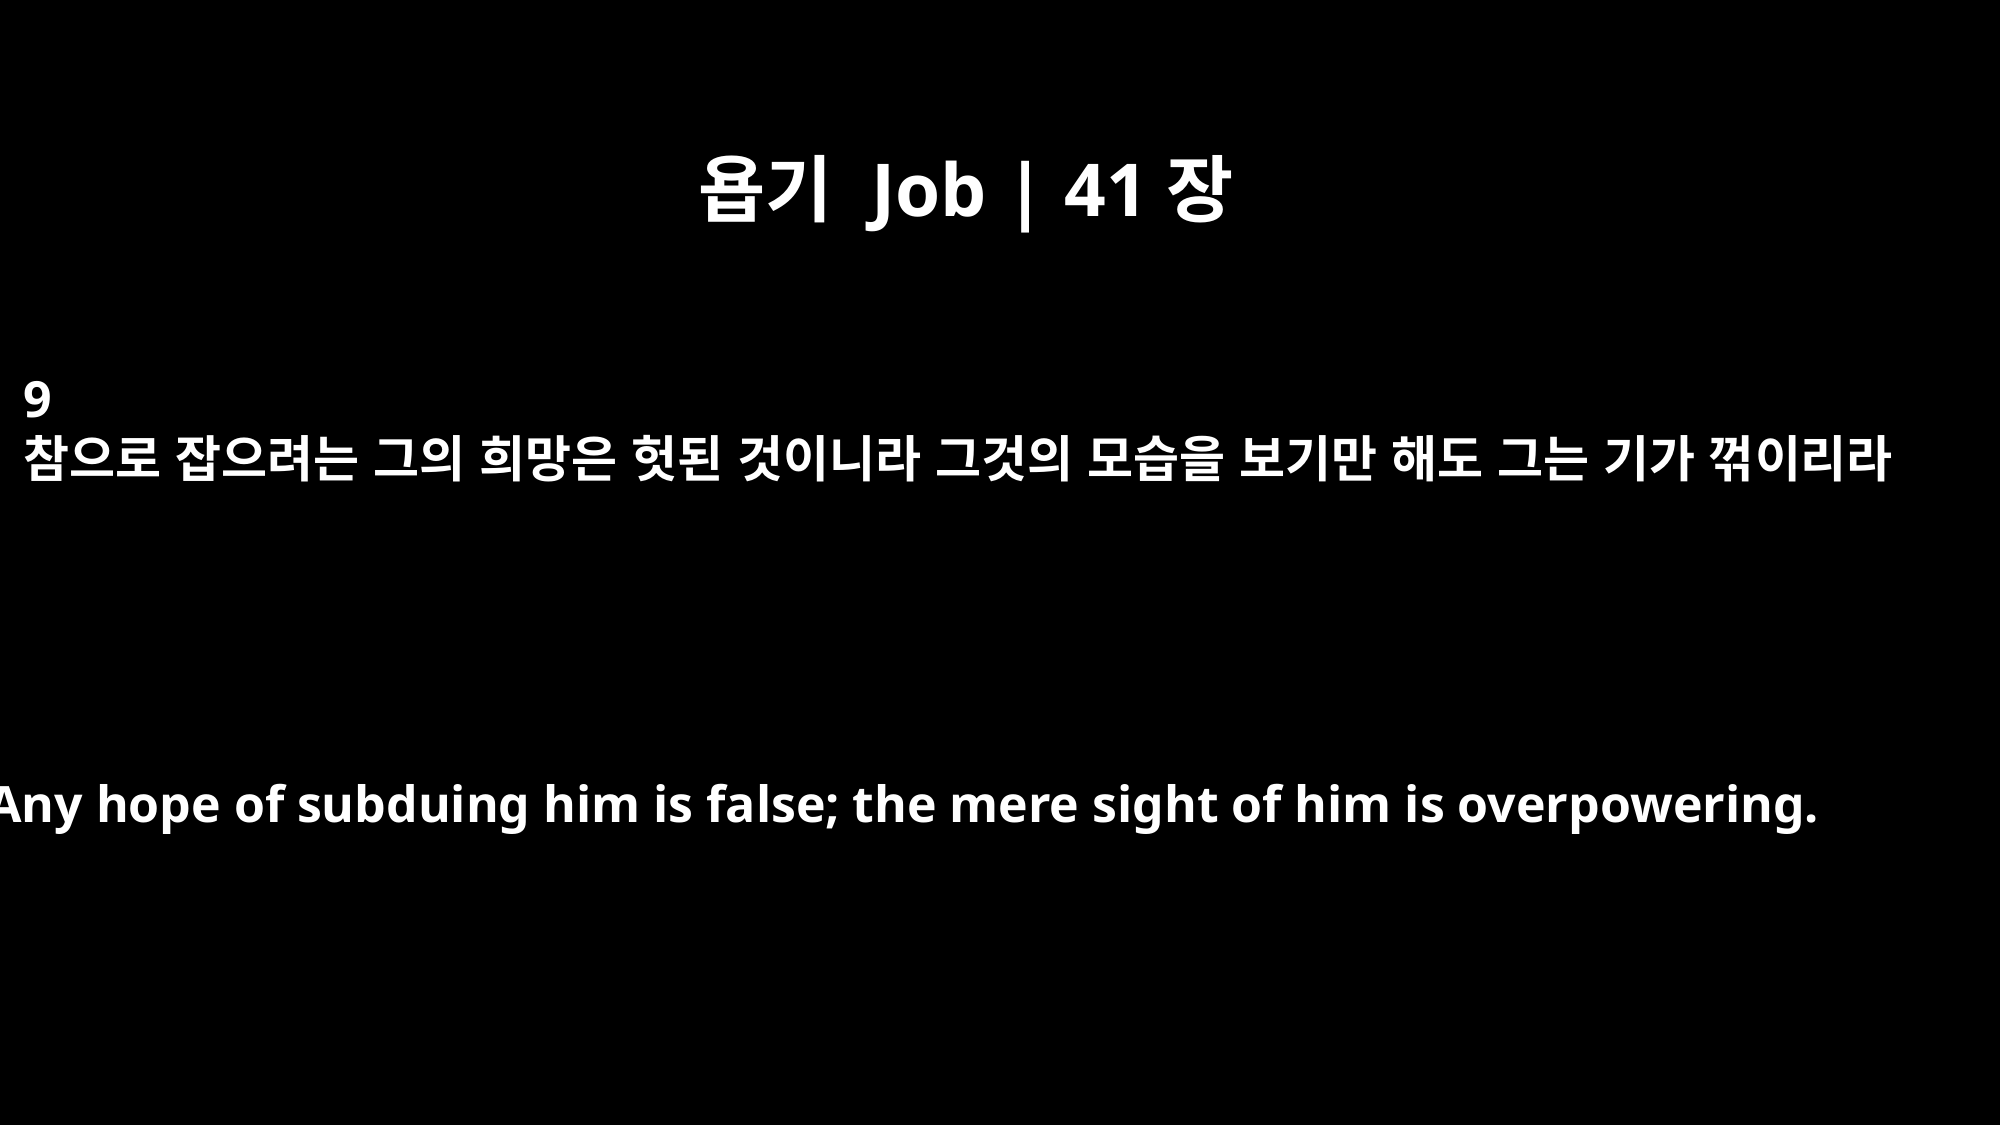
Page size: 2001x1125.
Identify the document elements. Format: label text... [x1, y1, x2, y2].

text_box 욥기 Job | 41장 [683, 136, 1249, 239]
text_box 9 참으로 잡으려는 그의 희망은 헛된 것이니라 그것의 모습을 보기만 해도 그는 기가 꺾이리라 [8, 359, 1909, 495]
text_box Any hope of subduing him is false; the mere sight of him is overpowering. [0, 764, 1835, 840]
